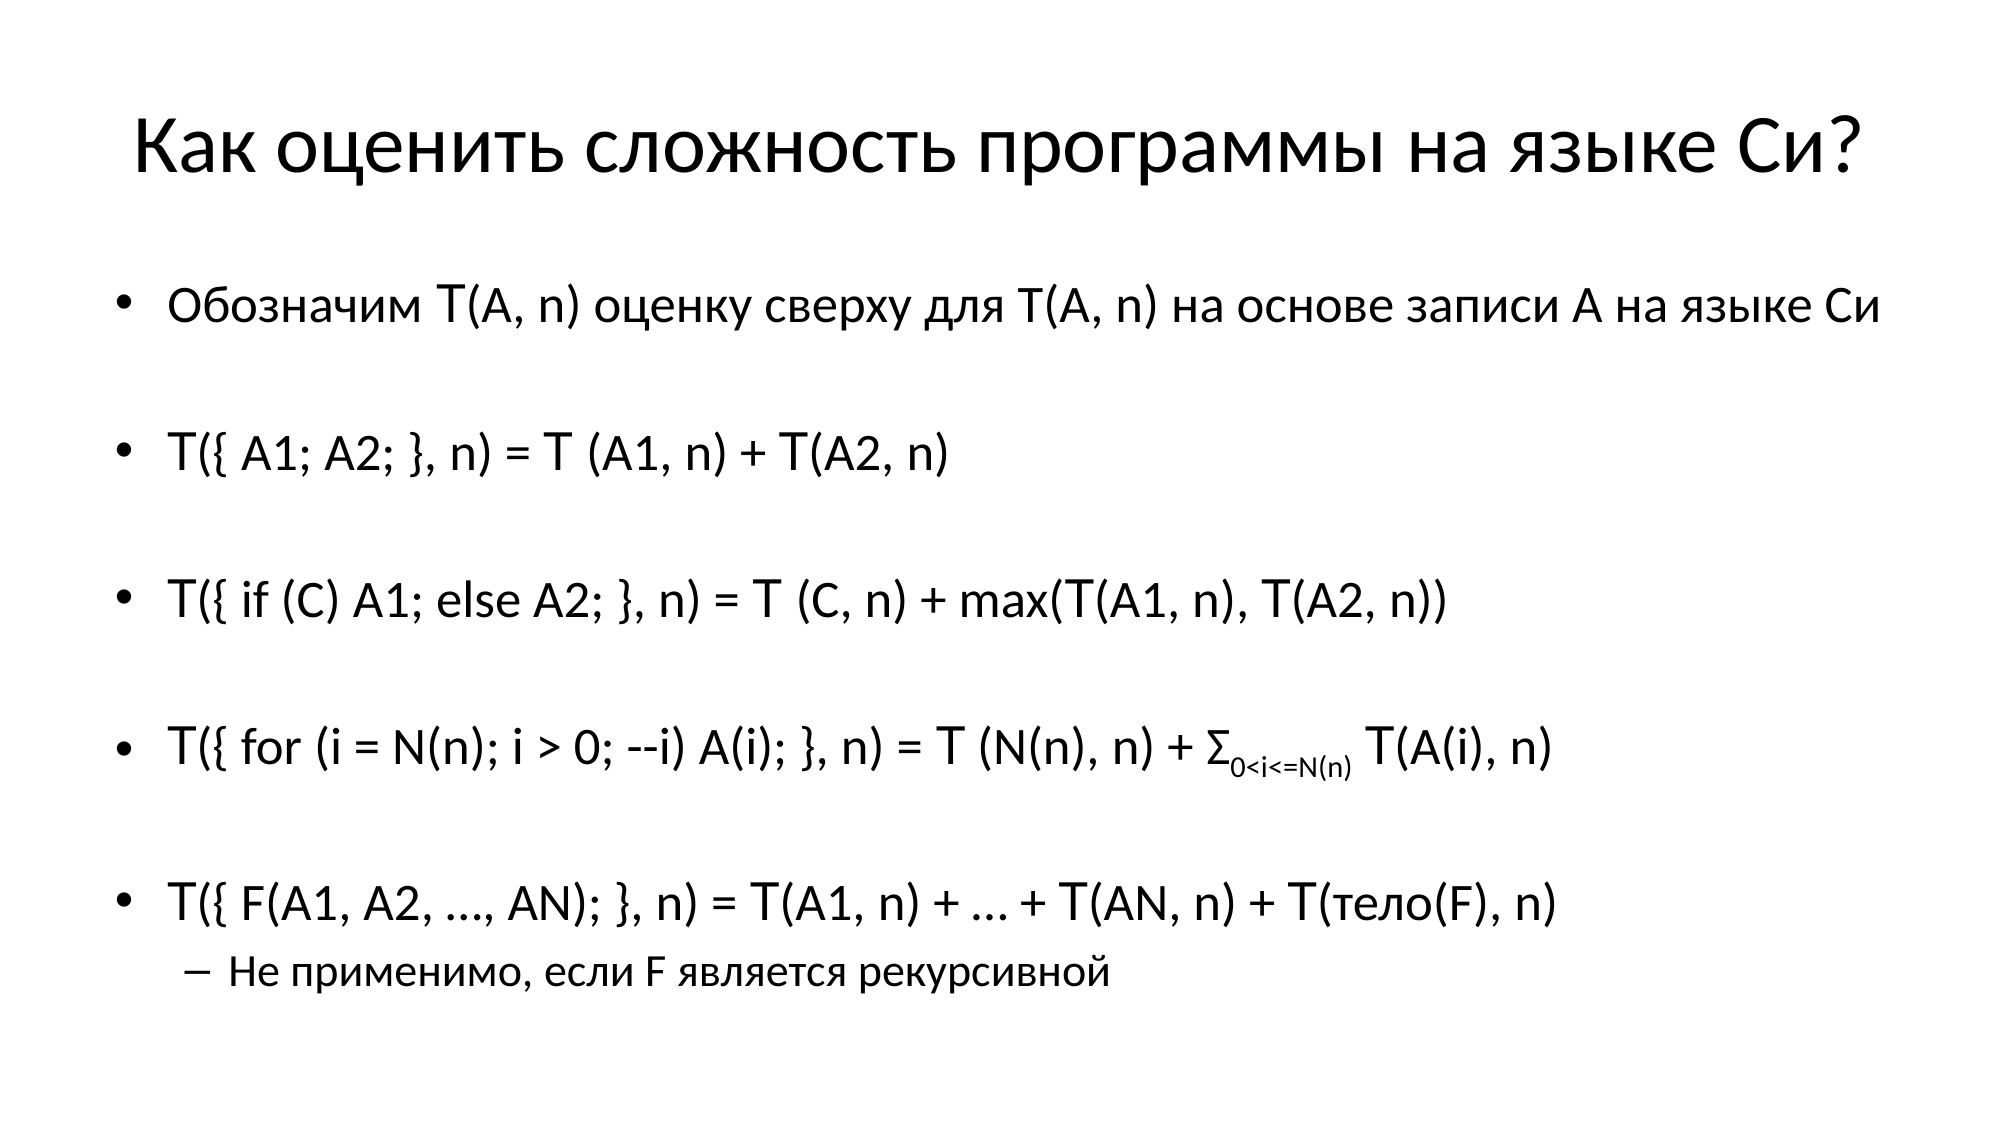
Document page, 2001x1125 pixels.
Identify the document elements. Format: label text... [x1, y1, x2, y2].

title Как оценить сложность программы на языке Си? [99, 45, 1900, 233]
list Обозначим T(A, n) оценку сверху для T(A, n) на основе записи А на языке Си T({ А1; А2; }, n) = T (A1, n) + T(A2, n) T({ if (C) A1; else A2; }, n) = T (C, n) + max(T(A1, n), T(A2, n)) T({ for (i = N(n); i > 0; --i) A(i); }, n) = T (N(n), n) + Σ0<i<=N(n) T(A(i), n) T({ F(A1, A2, …, AN); }, n) = T(A1, n) + … + T(AN, n) + T(тело(F), n) Не применимо, если F является рекурсивной [99, 262, 1900, 1005]
